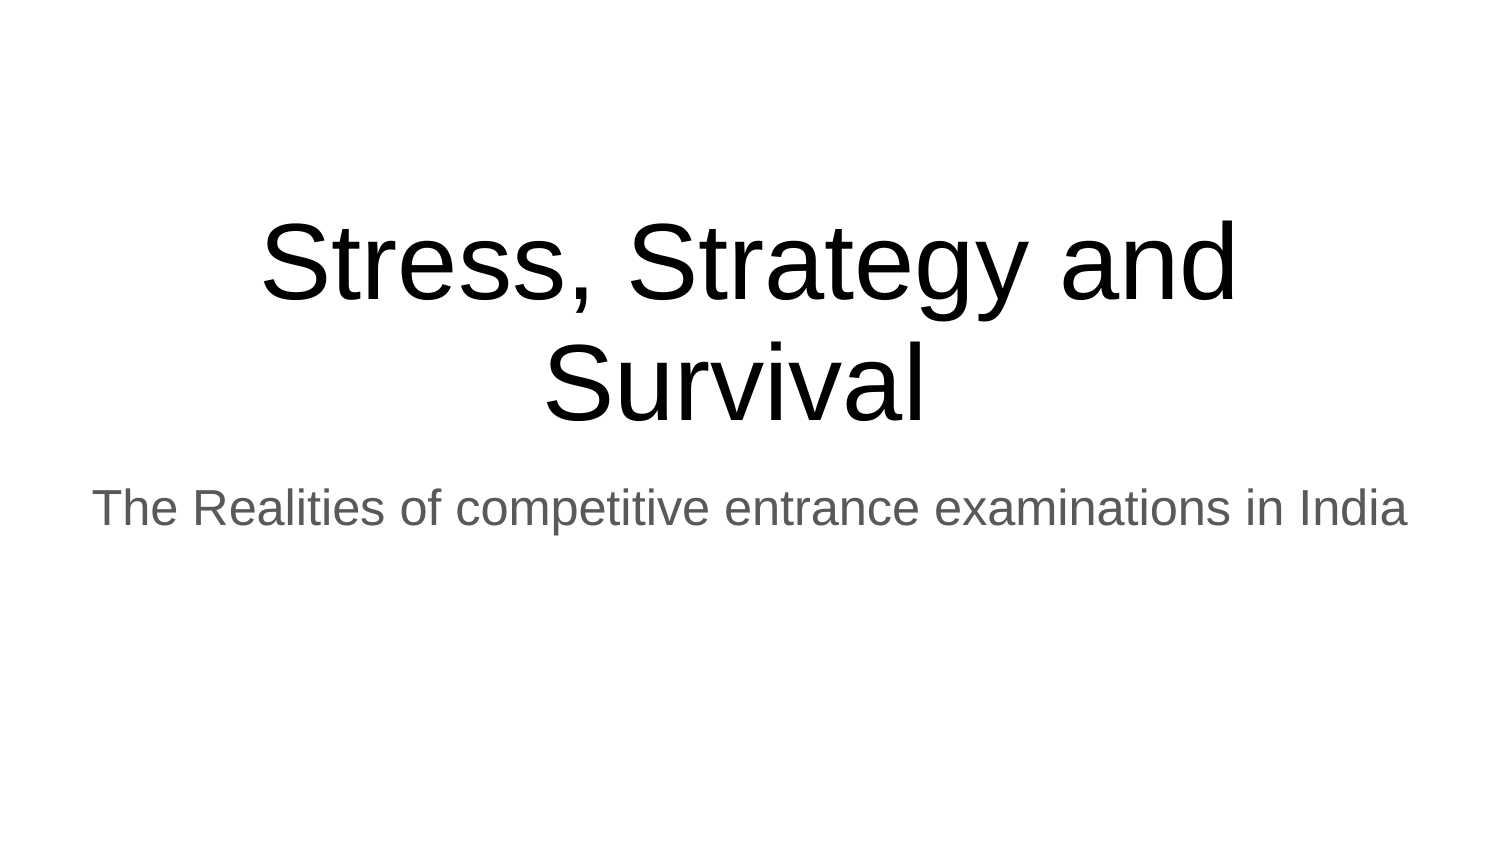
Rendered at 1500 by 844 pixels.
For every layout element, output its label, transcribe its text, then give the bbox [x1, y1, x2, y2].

title Stress, Strategy and Survival [51, 122, 1449, 459]
subtitle The Realities of competitive entrance examinations in India [51, 464, 1449, 595]
